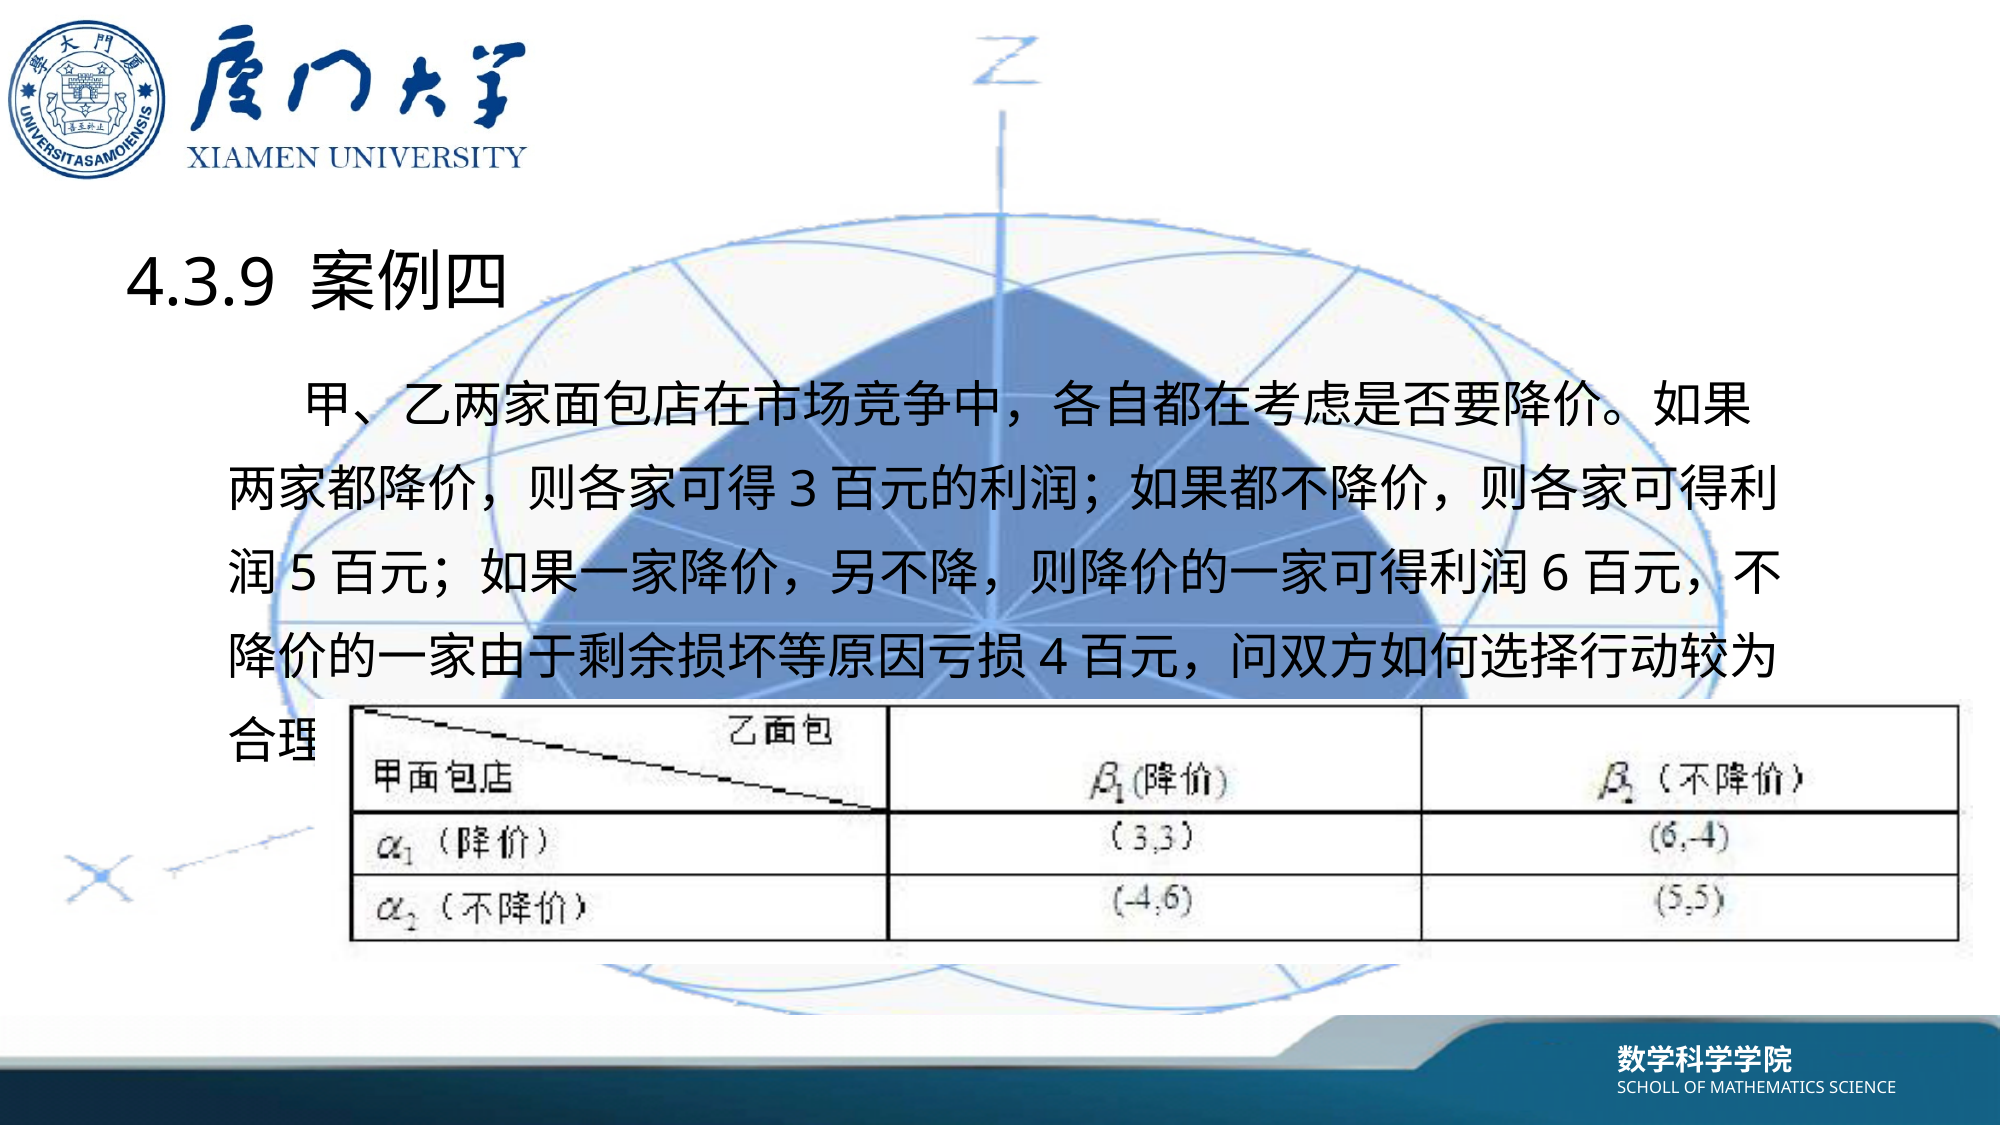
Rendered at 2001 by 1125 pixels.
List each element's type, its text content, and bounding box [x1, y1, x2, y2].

picture [0, 1015, 2000, 1125]
subtitle 甲、乙两家面包店在市场竞争中，各自都在考虑是否要降价。如果两家都降价，则各家可得3百元的利润；如果都不降价，则各家可得利润5百元；如果一家降价，另不降，则降价的一家可得利润6百元，不降价的一家由于剩余损坏等原因亏损4百元，问双方如何选择行动较为合理？ [212, 341, 1809, 1015]
title 4.3.9 案例四 [111, 219, 1296, 328]
subtitle 案例四的求解 下面用上述方法求上例的纳什均衡解。 [0, 0, 2000, 1015]
picture [315, 699, 1973, 964]
picture [0, 0, 556, 188]
